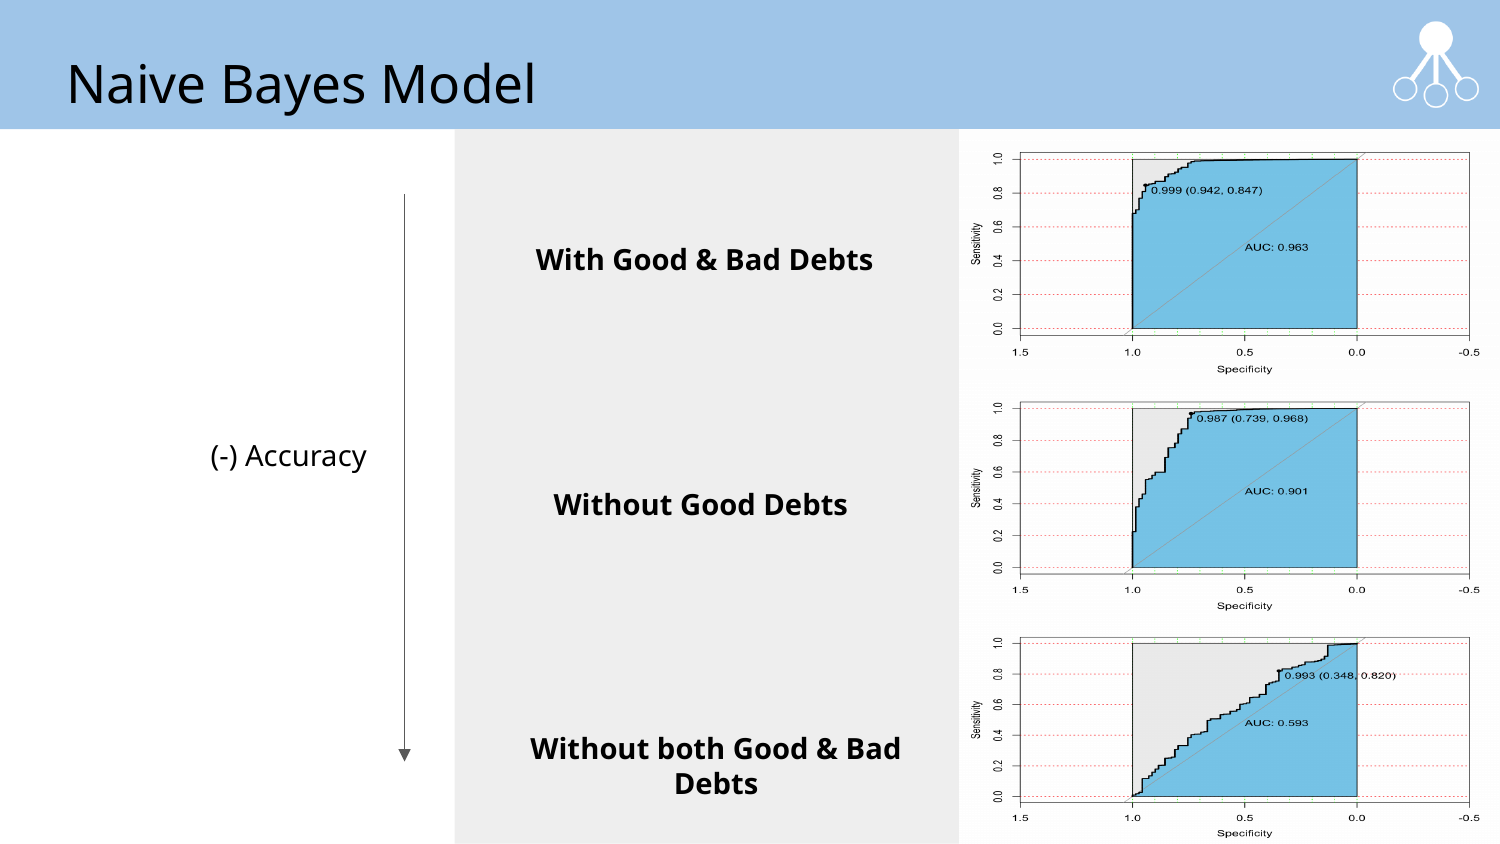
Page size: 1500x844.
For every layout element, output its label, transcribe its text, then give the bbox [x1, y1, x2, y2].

picture [958, 0, 1500, 844]
text_box Without both Good & Bad Debts [513, 715, 920, 816]
text_box [454, 129, 956, 844]
text_box [0, 0, 1368, 130]
text_box (-) Accuracy [120, 421, 400, 487]
text_box With Good & Bad Debts [501, 225, 908, 291]
text_box Without Good Debts [501, 470, 908, 536]
title Naive Bayes Model [51, 35, 1365, 130]
